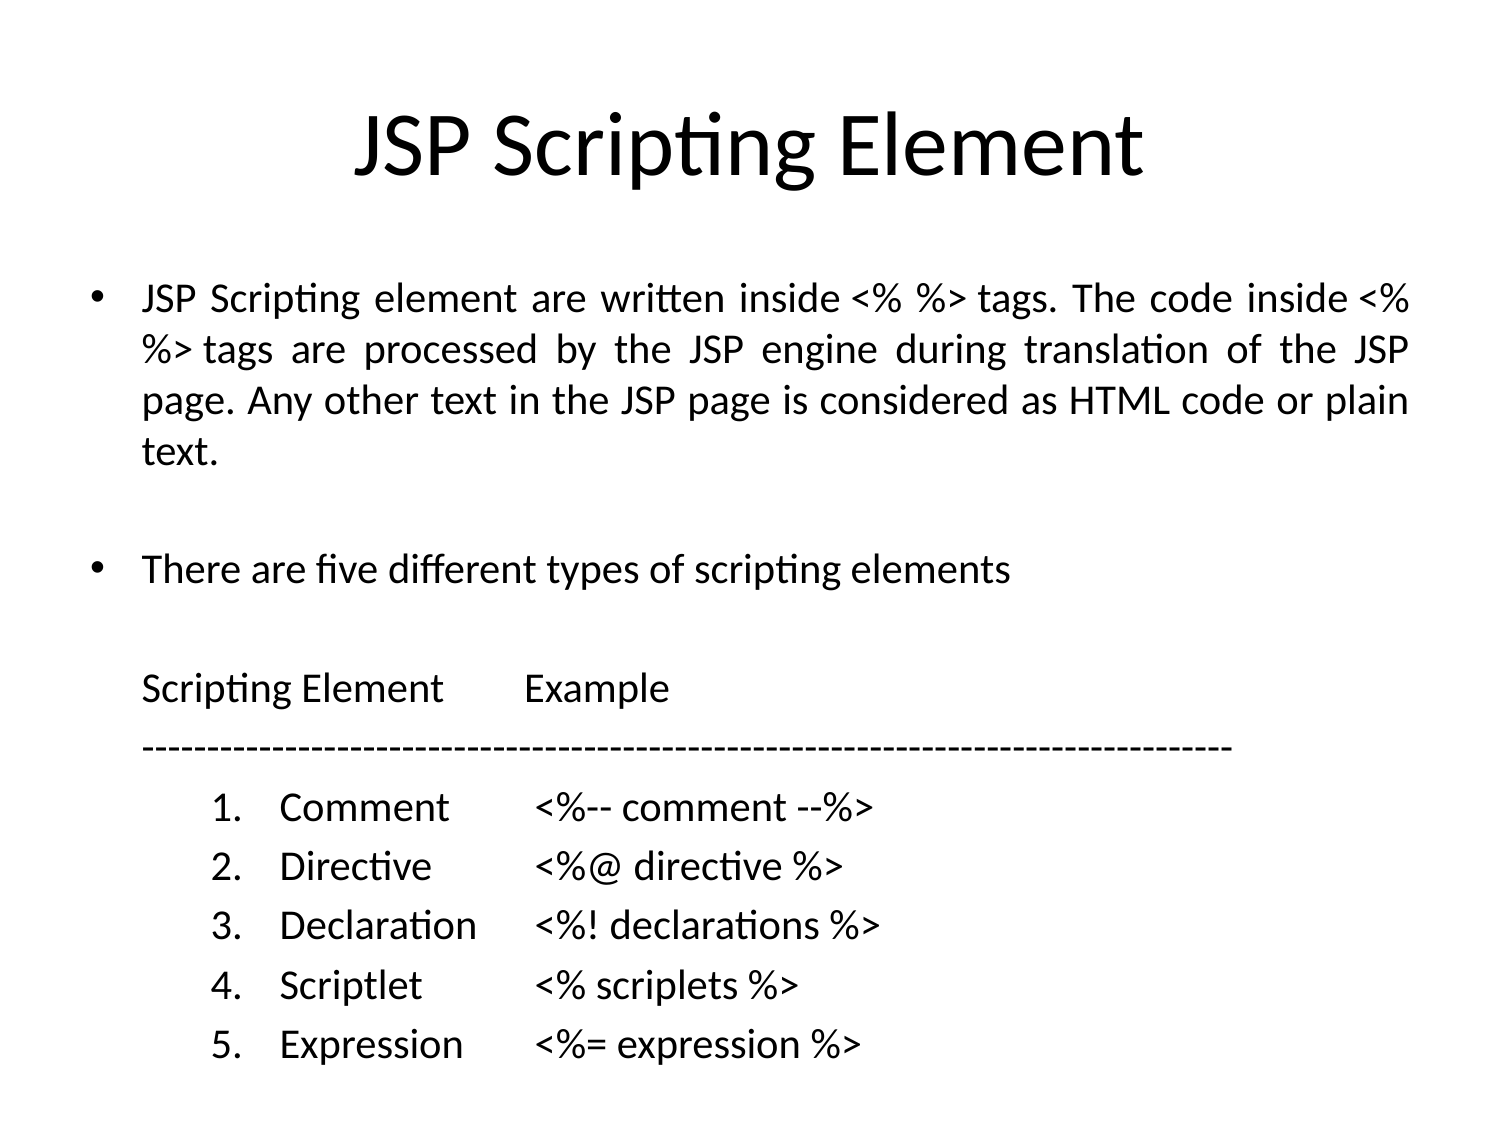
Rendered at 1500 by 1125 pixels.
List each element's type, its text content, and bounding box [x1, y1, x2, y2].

list JSP Scripting element are written inside <% %> tags. The code inside <% %> tags are processed by the JSP engine during translation of the JSP page. Any other text in the JSP page is considered as HTML code or plain text. There are five different types of scripting elements Scripting Element Example ------------------------------------------------------------------------------------ Comment <%-- comment --%> Directive <%@ directive %> Declaration <%! declarations %> Scriptlet <% scriplets %> Expression <%= expression %> [75, 262, 1425, 1075]
title JSP Scripting Element [75, 45, 1425, 233]
